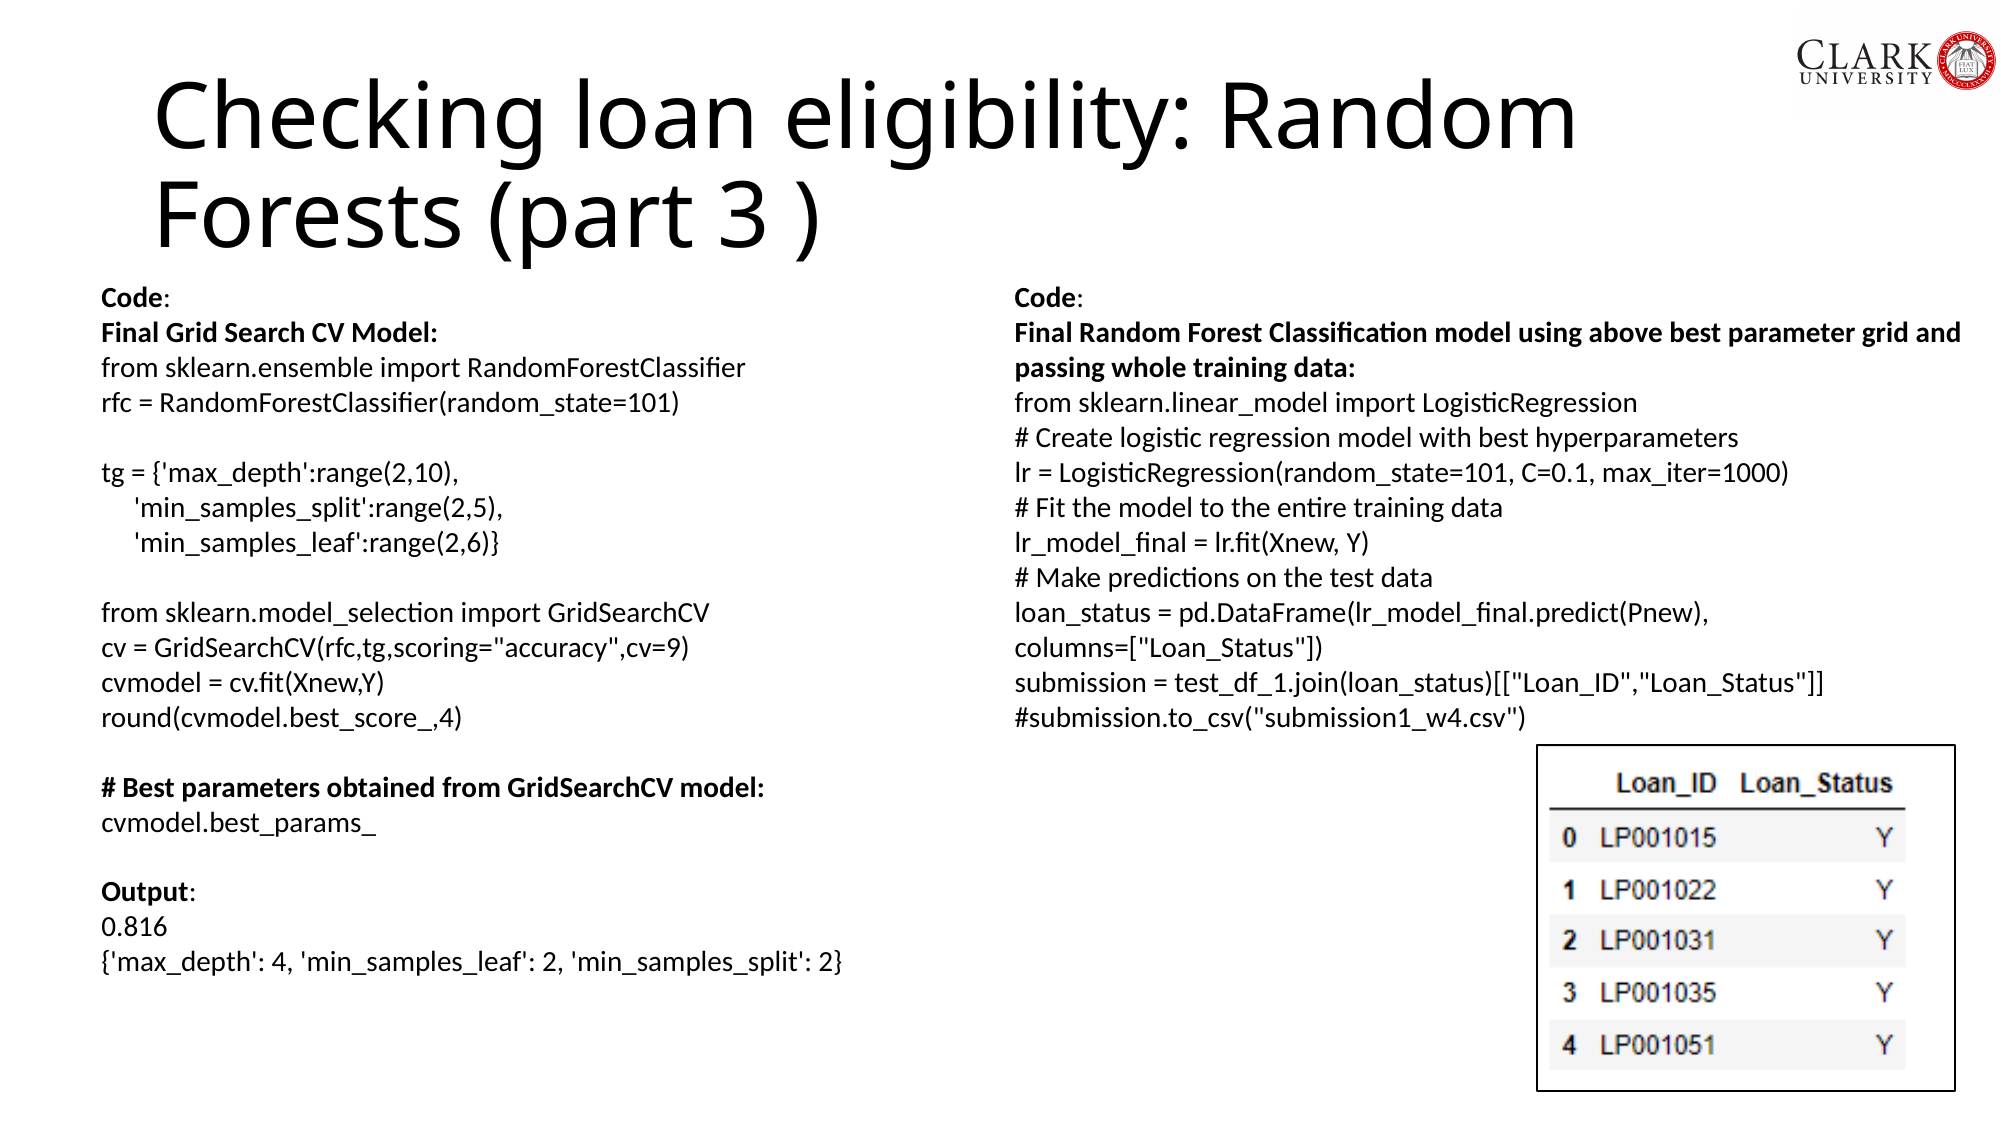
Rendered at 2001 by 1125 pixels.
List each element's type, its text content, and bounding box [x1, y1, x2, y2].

list [981, 299, 2000, 1014]
picture [1537, 745, 1954, 1090]
text_box Code: Final Grid Search CV Model: from sklearn.ensemble import RandomForestClassifier rfc = RandomForestClassifier(random_state=101) tg = {'max_depth':range(2,10), 'min_samples_split':range(2,5), 'min_samples_leaf':range(2,6)} from sklearn.model_selection import GridSearchCV cv = GridSearchCV(rfc,tg,scoring="accuracy",cv=9) cvmodel = cv.fit(Xnew,Y) round(cvmodel.best_score_,4) # Best parameters obtained from GridSearchCV model: cvmodel.best_params_ Output: 0.816 {'max_depth': 4, 'min_samples_leaf': 2, 'min_samples_split': 2} [86, 271, 981, 1020]
picture [1793, 3, 2000, 119]
title Checking loan eligibility: Random Forests (part 3 ) [137, 59, 1863, 278]
text_box Code: Final Random Forest Classification model using above best parameter grid and passing whole training data: from sklearn.linear_model import LogisticRegression # Create logistic regression model with best hyperparameters lr = LogisticRegression(random_state=101, C=0.1, max_iter=1000) # Fit the model to the entire training data lr_model_final = lr.fit(Xnew, Y) # Make predictions on the test data loan_status = pd.DataFrame(lr_model_final.predict(Pnew), columns=["Loan_Status"]) submission = test_df_1.join(loan_status)[["Loan_ID","Loan_Status"]] #submission.to_csv("submission1_w4.csv") [999, 271, 1982, 741]
